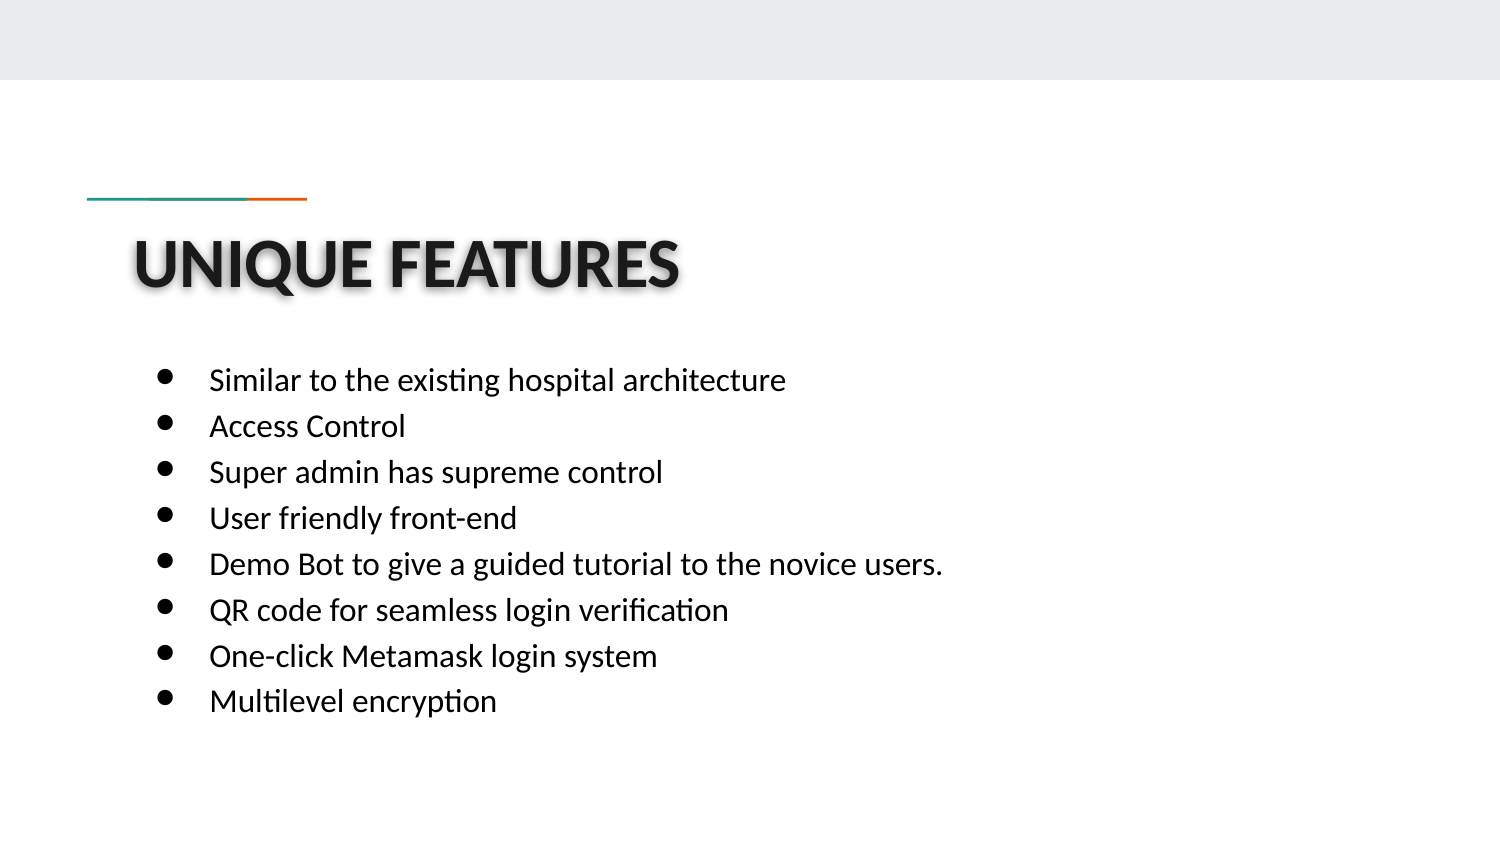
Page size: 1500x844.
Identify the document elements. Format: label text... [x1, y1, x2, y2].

list Similar to the existing hospital architecture Access Control Super admin has supreme control User friendly front-end Demo Bot to give a guided tutorial to the novice users. QR code for seamless login verification One-click Metamask login system Multilevel encryption [119, 337, 1381, 828]
title UNIQUE FEATURES [0, 201, 1039, 290]
